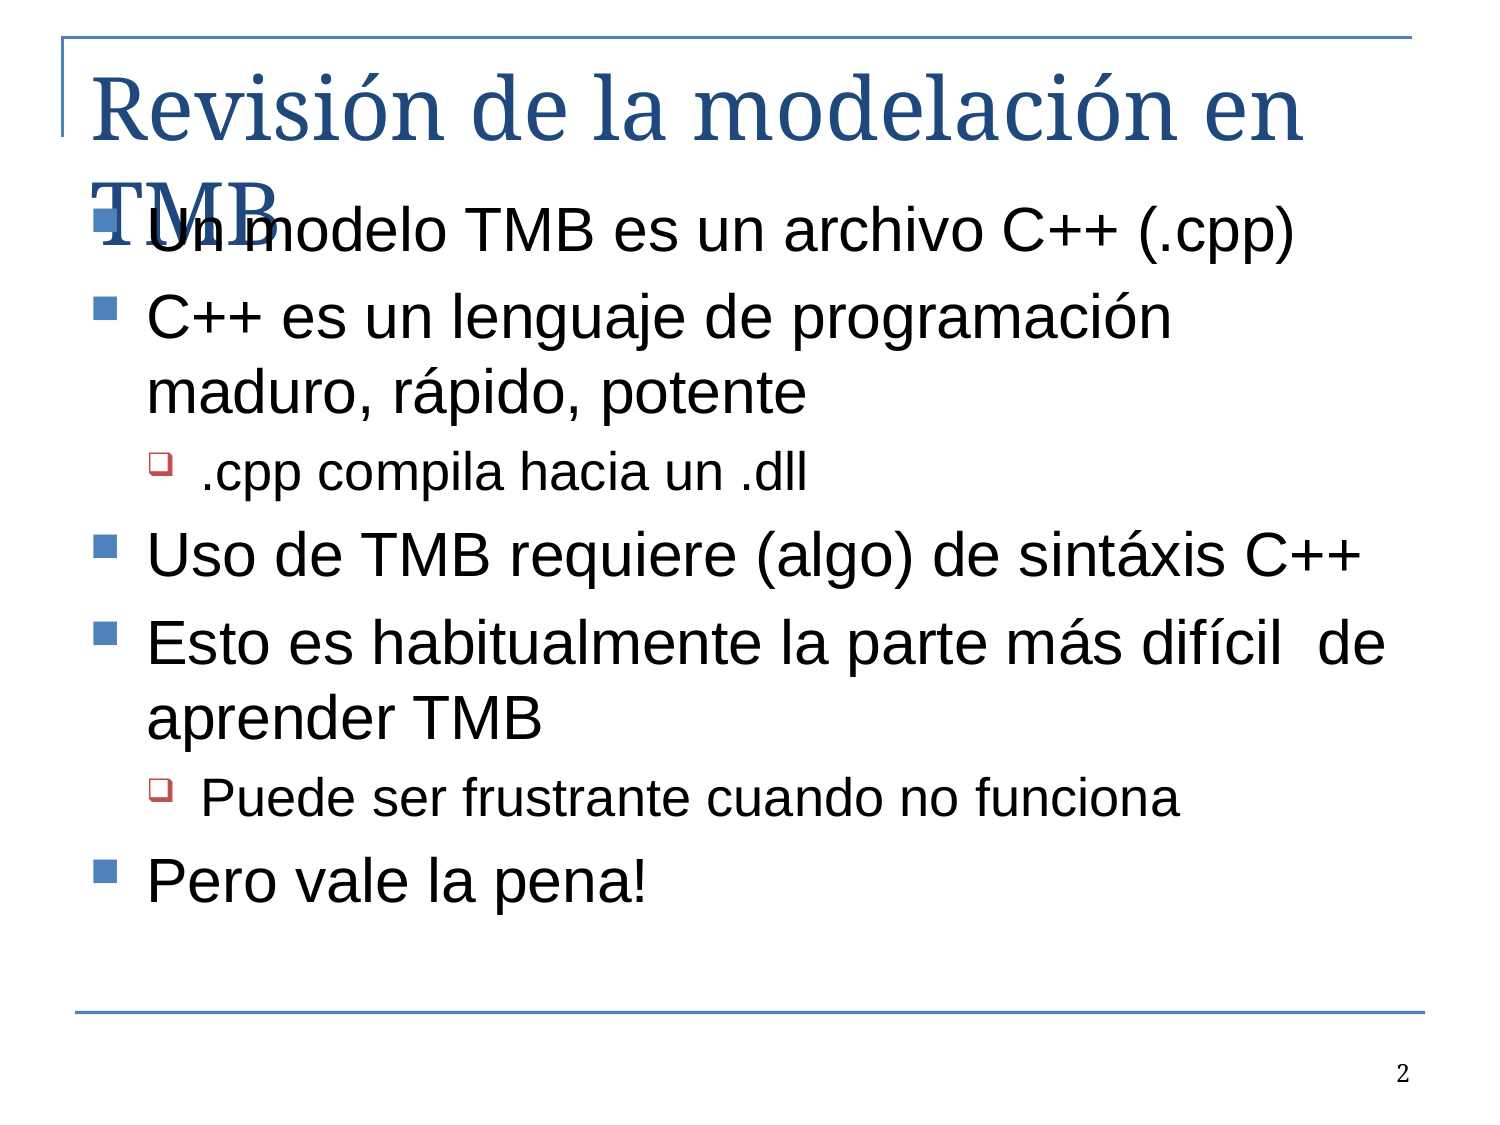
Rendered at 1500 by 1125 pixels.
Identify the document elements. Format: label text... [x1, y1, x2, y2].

title Revisión de la modelación en TMB [75, 45, 1425, 181]
list Un modelo TMB es un archivo C++ (.cpp) C++ es un lenguaje de programación maduro, rápido, potente .cpp compila hacia un .dll Uso de TMB requiere (algo) de sintáxis C++ Esto es habitualmente la parte más difícil de aprender TMB Puede ser frustrante cuando no funciona Pero vale la pena! [75, 181, 1425, 925]
slide_number 2 [1074, 1023, 1426, 1100]
